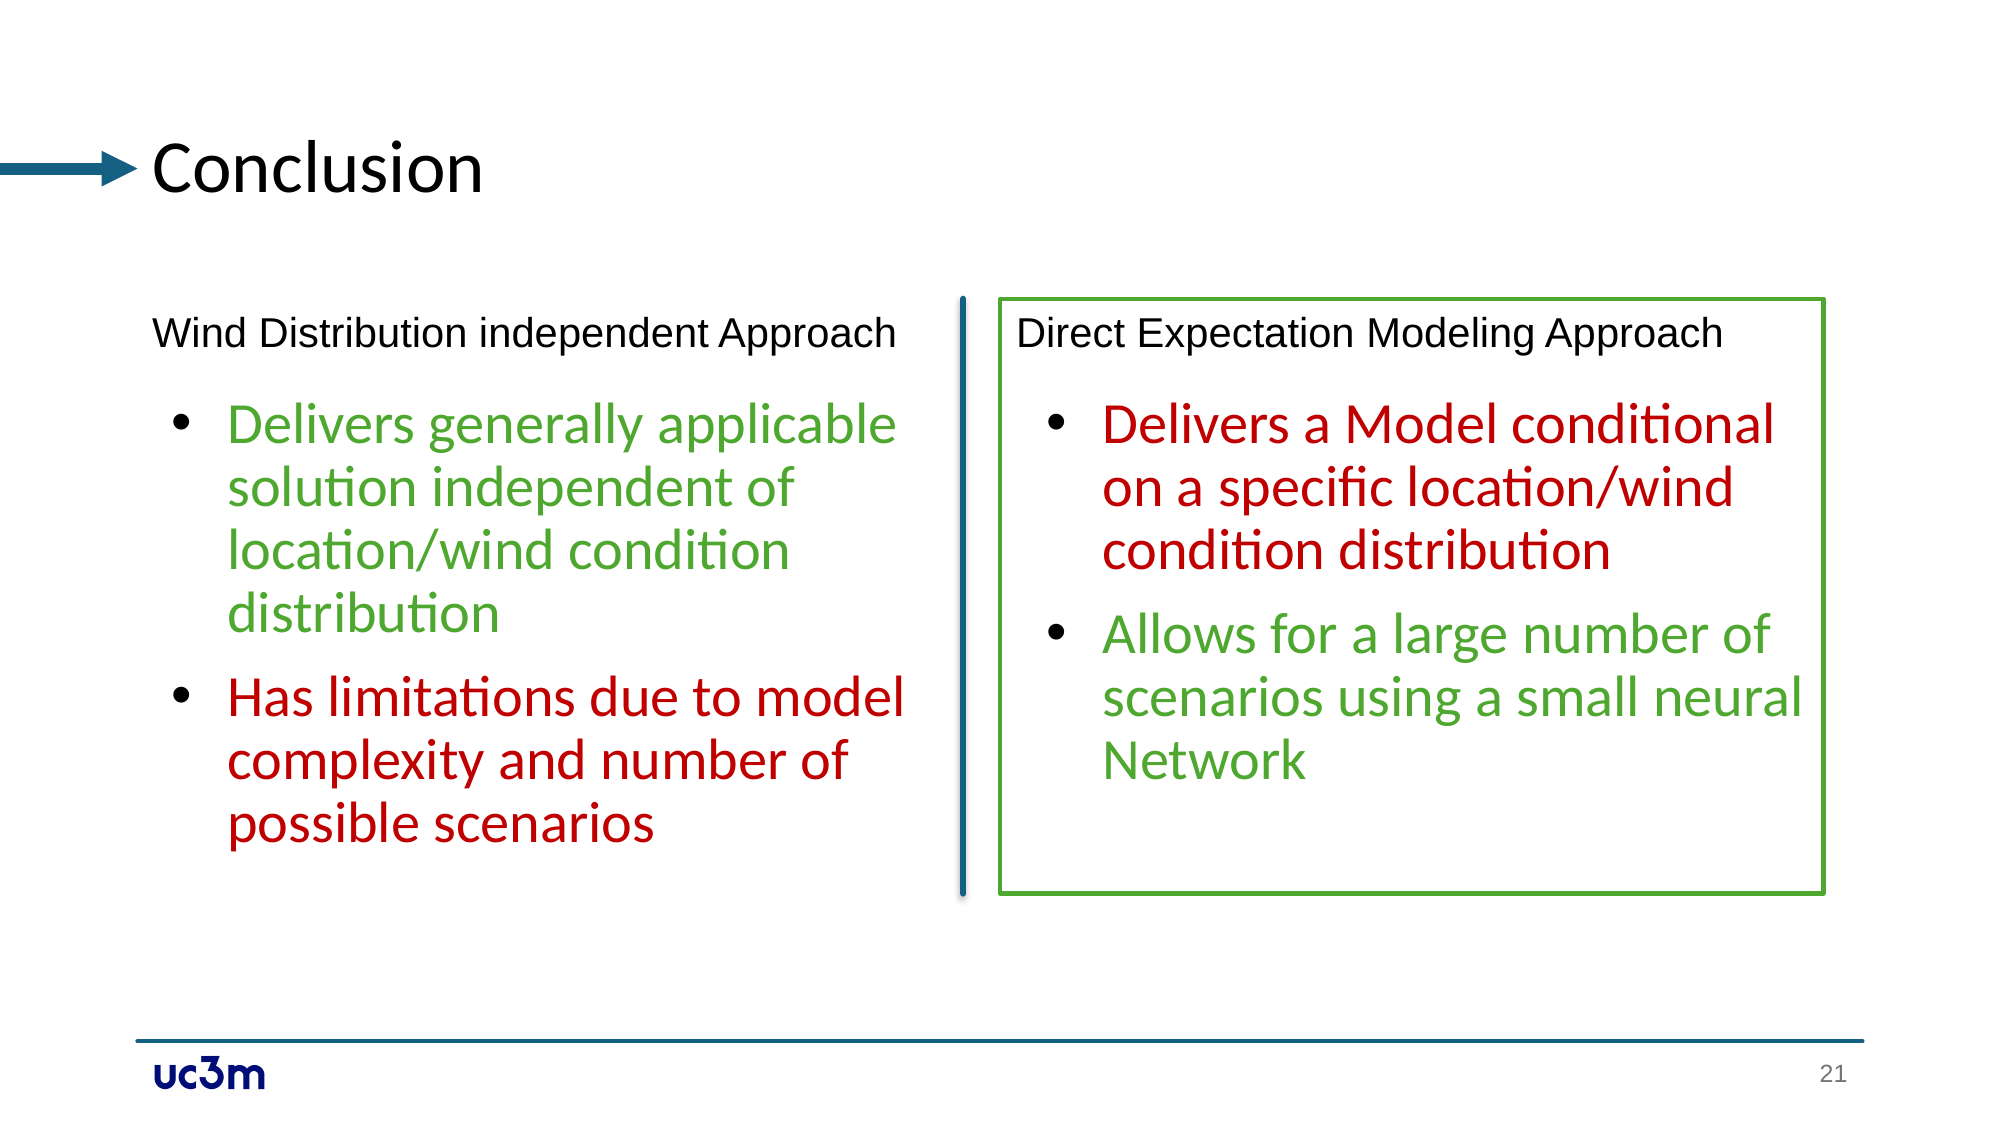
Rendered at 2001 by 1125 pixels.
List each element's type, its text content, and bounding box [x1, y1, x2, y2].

text_box Wind Distribution independent Approach [137, 298, 957, 364]
title Conclusion [137, 59, 1863, 278]
list Delivers a Model conditional on a specific location/wind condition distribution Allows for a large number of scenarios using a small neural Network [1012, 386, 1863, 1014]
slide_number 20 [1412, 1042, 1863, 1103]
picture [137, 1043, 279, 1103]
text_box [998, 297, 1826, 896]
list Delivers generally applicable solution independent of location/wind condition distribution Has limitations due to model complexity and number of possible scenarios [137, 386, 988, 1014]
